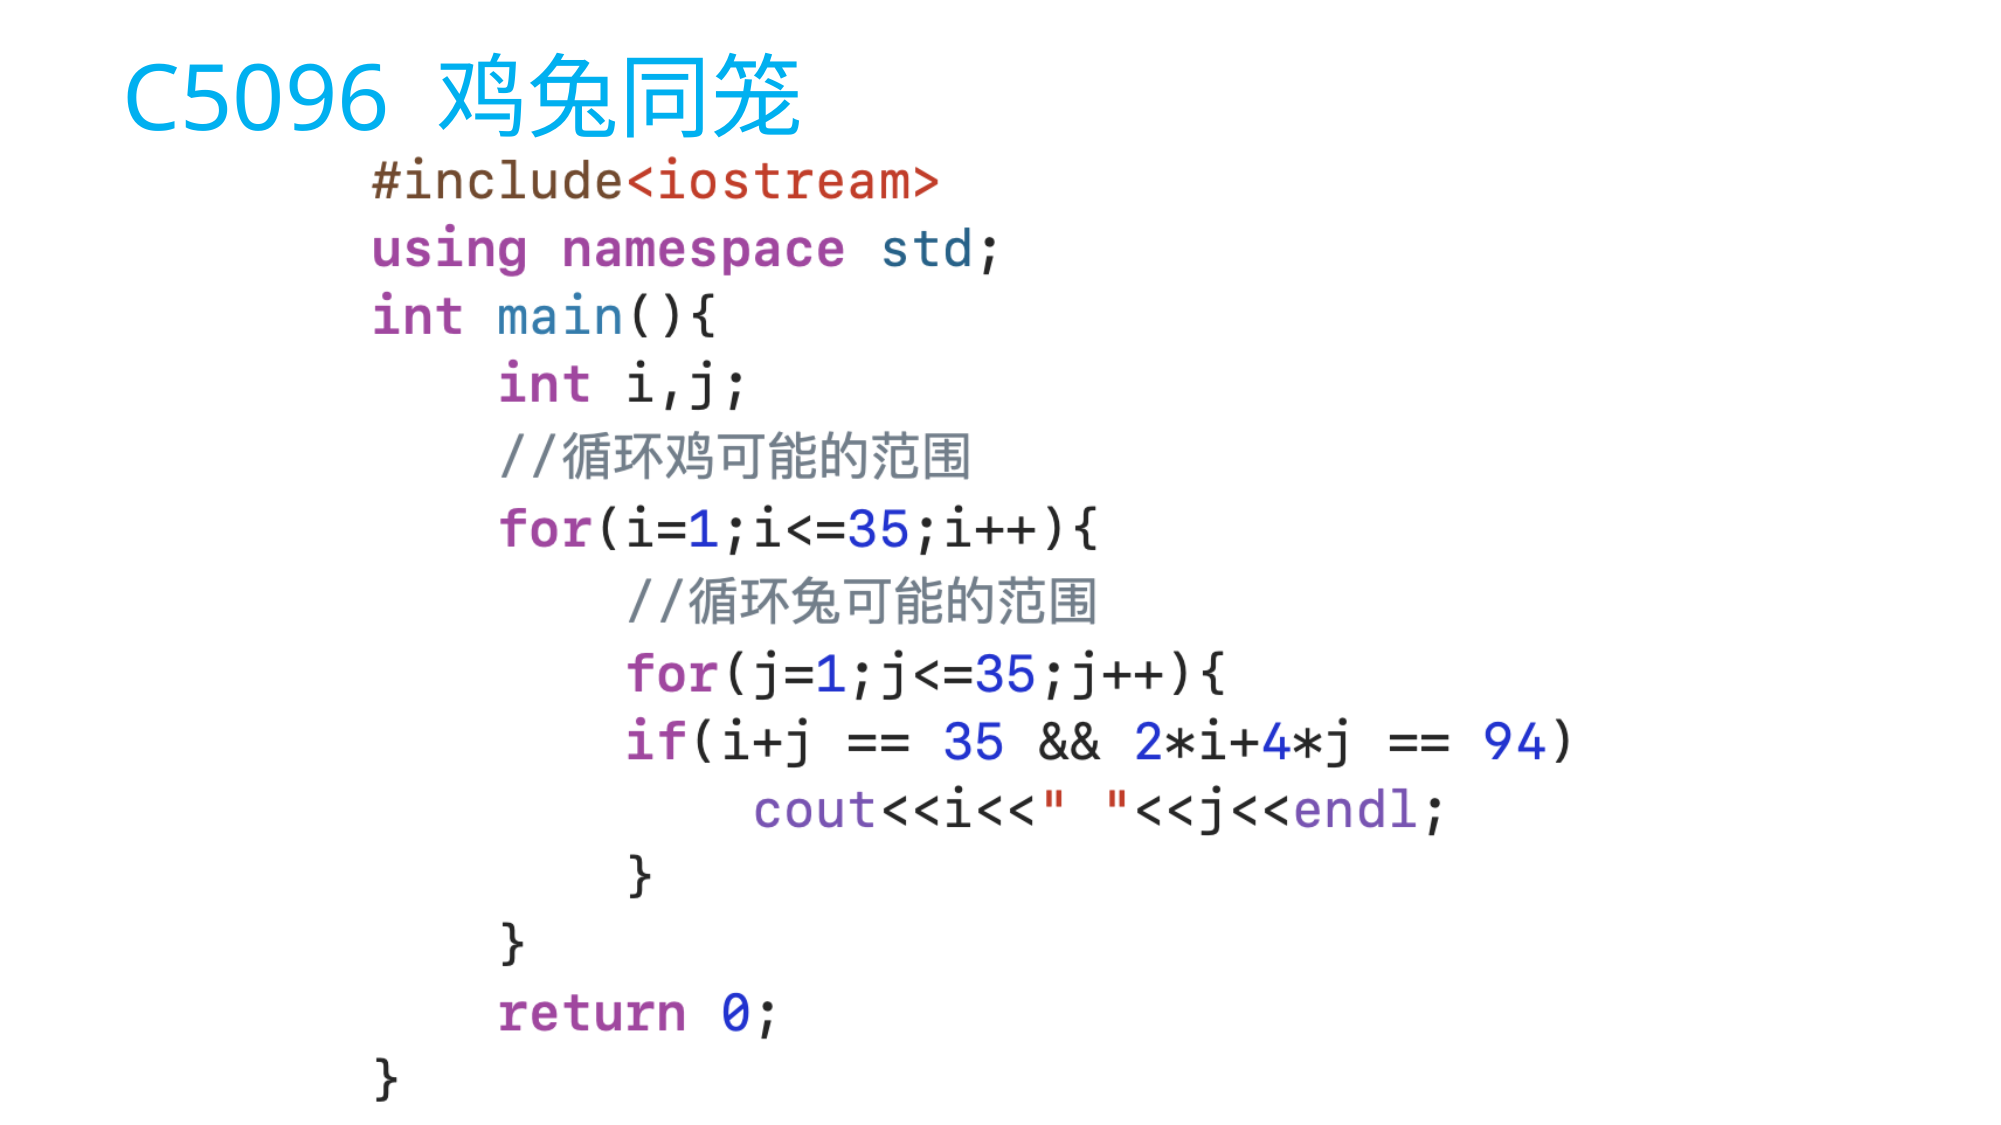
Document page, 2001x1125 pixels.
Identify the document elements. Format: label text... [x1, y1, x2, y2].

picture [366, 154, 1591, 1125]
title C5096 鸡兔同笼 [107, 0, 1105, 203]
